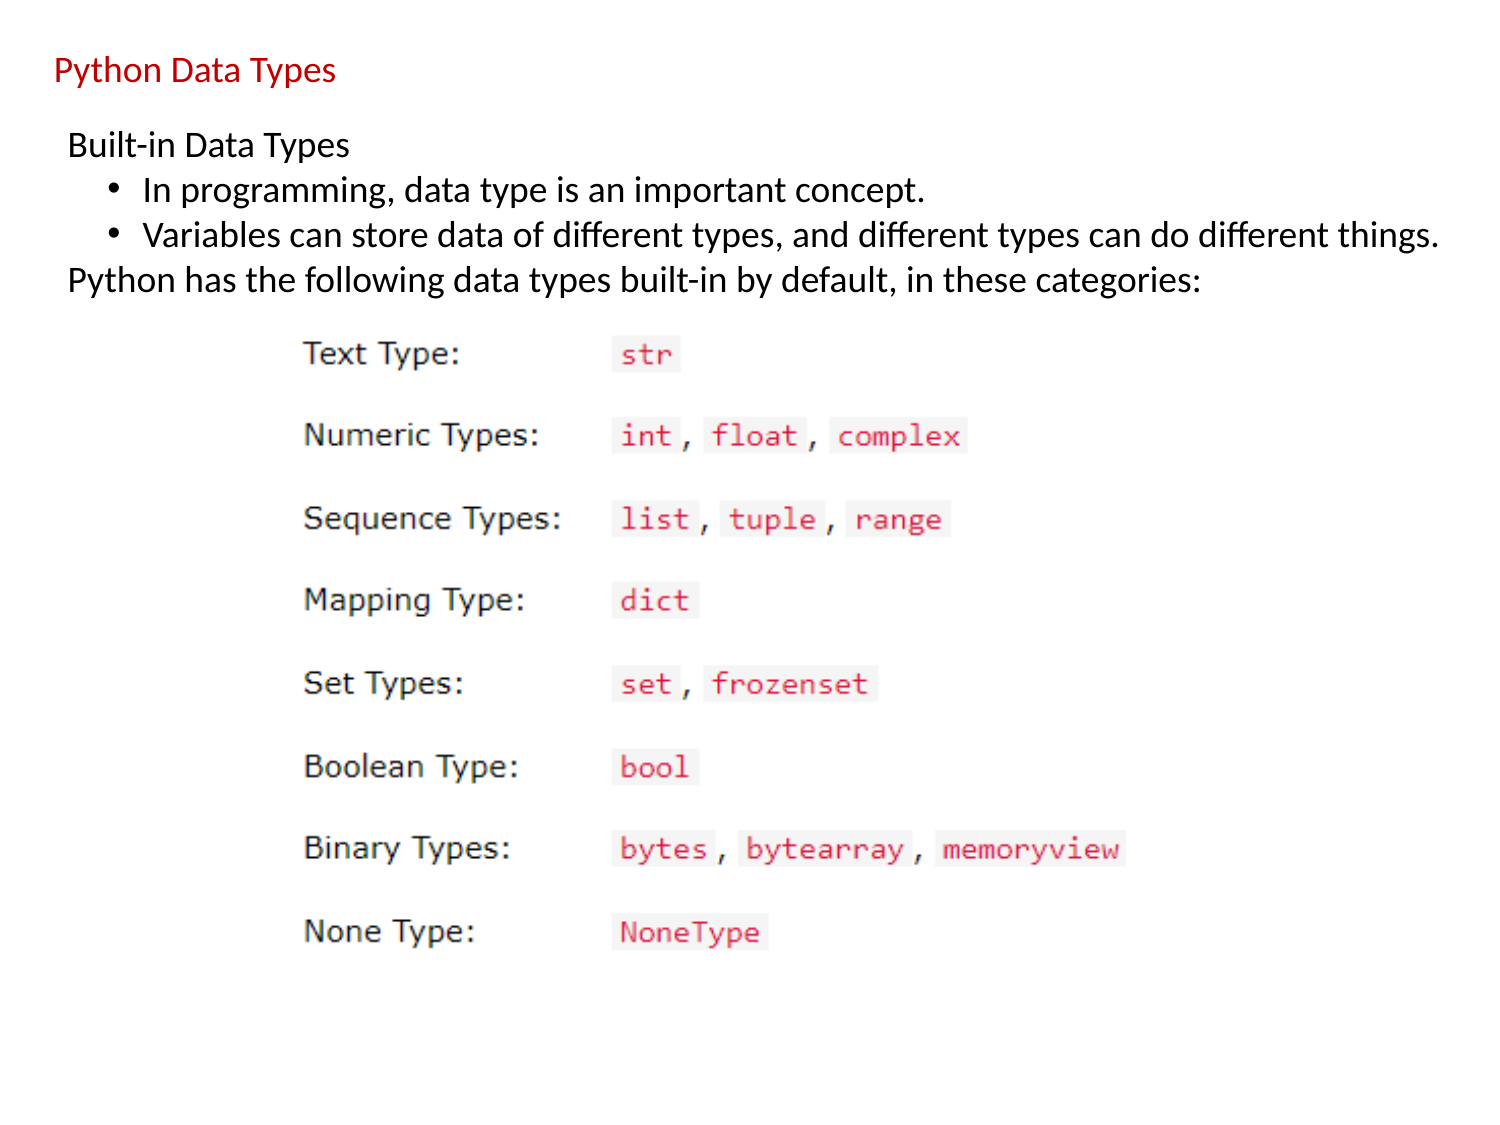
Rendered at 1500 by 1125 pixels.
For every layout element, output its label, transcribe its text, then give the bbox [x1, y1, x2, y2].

text_box Built-in Data Types In programming, data type is an important concept. Variables can store data of different types, and different types can do different things. Python has the following data types built-in by default, in these categories: [53, 112, 1457, 353]
picture [274, 324, 1214, 976]
text_box Python Data Types [39, 37, 352, 98]
